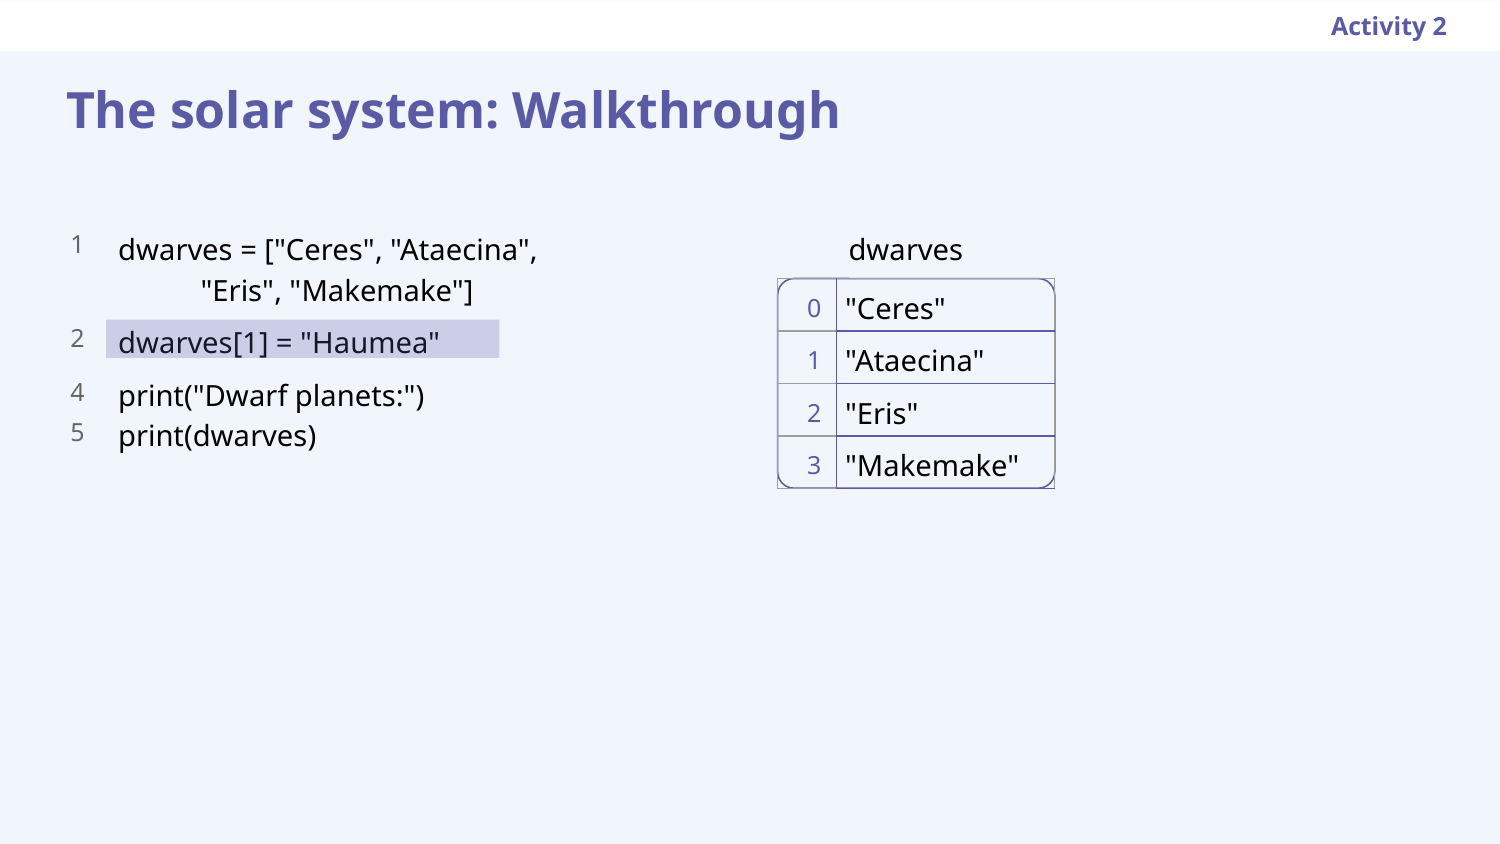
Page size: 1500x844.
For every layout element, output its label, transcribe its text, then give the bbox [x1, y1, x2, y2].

text_box The solar system: Walkthrough [51, 51, 1449, 167]
text_box [106, 319, 500, 358]
subtitle Activity 2 [862, 0, 1448, 51]
table_header "Ceres" [837, 279, 1054, 330]
table_header 0 [778, 279, 836, 330]
table_cell "Ataecina" [837, 332, 1054, 383]
table_cell "Makemake" [837, 437, 1054, 488]
table_cell 2 [778, 384, 836, 435]
table_cell "Eris" [837, 384, 1054, 435]
table_cell 1 [778, 332, 836, 383]
table_cell 3 [778, 437, 836, 488]
text_box 1 2 4 5 [52, 215, 85, 771]
text_box dwarves = ["Ceres", "Ataecina", "Eris", "Makemake"] dwarves[1] = "Haumea" print("Dwarf planets:") print(dwarves) [103, 211, 688, 768]
text_box dwarves [833, 211, 989, 271]
